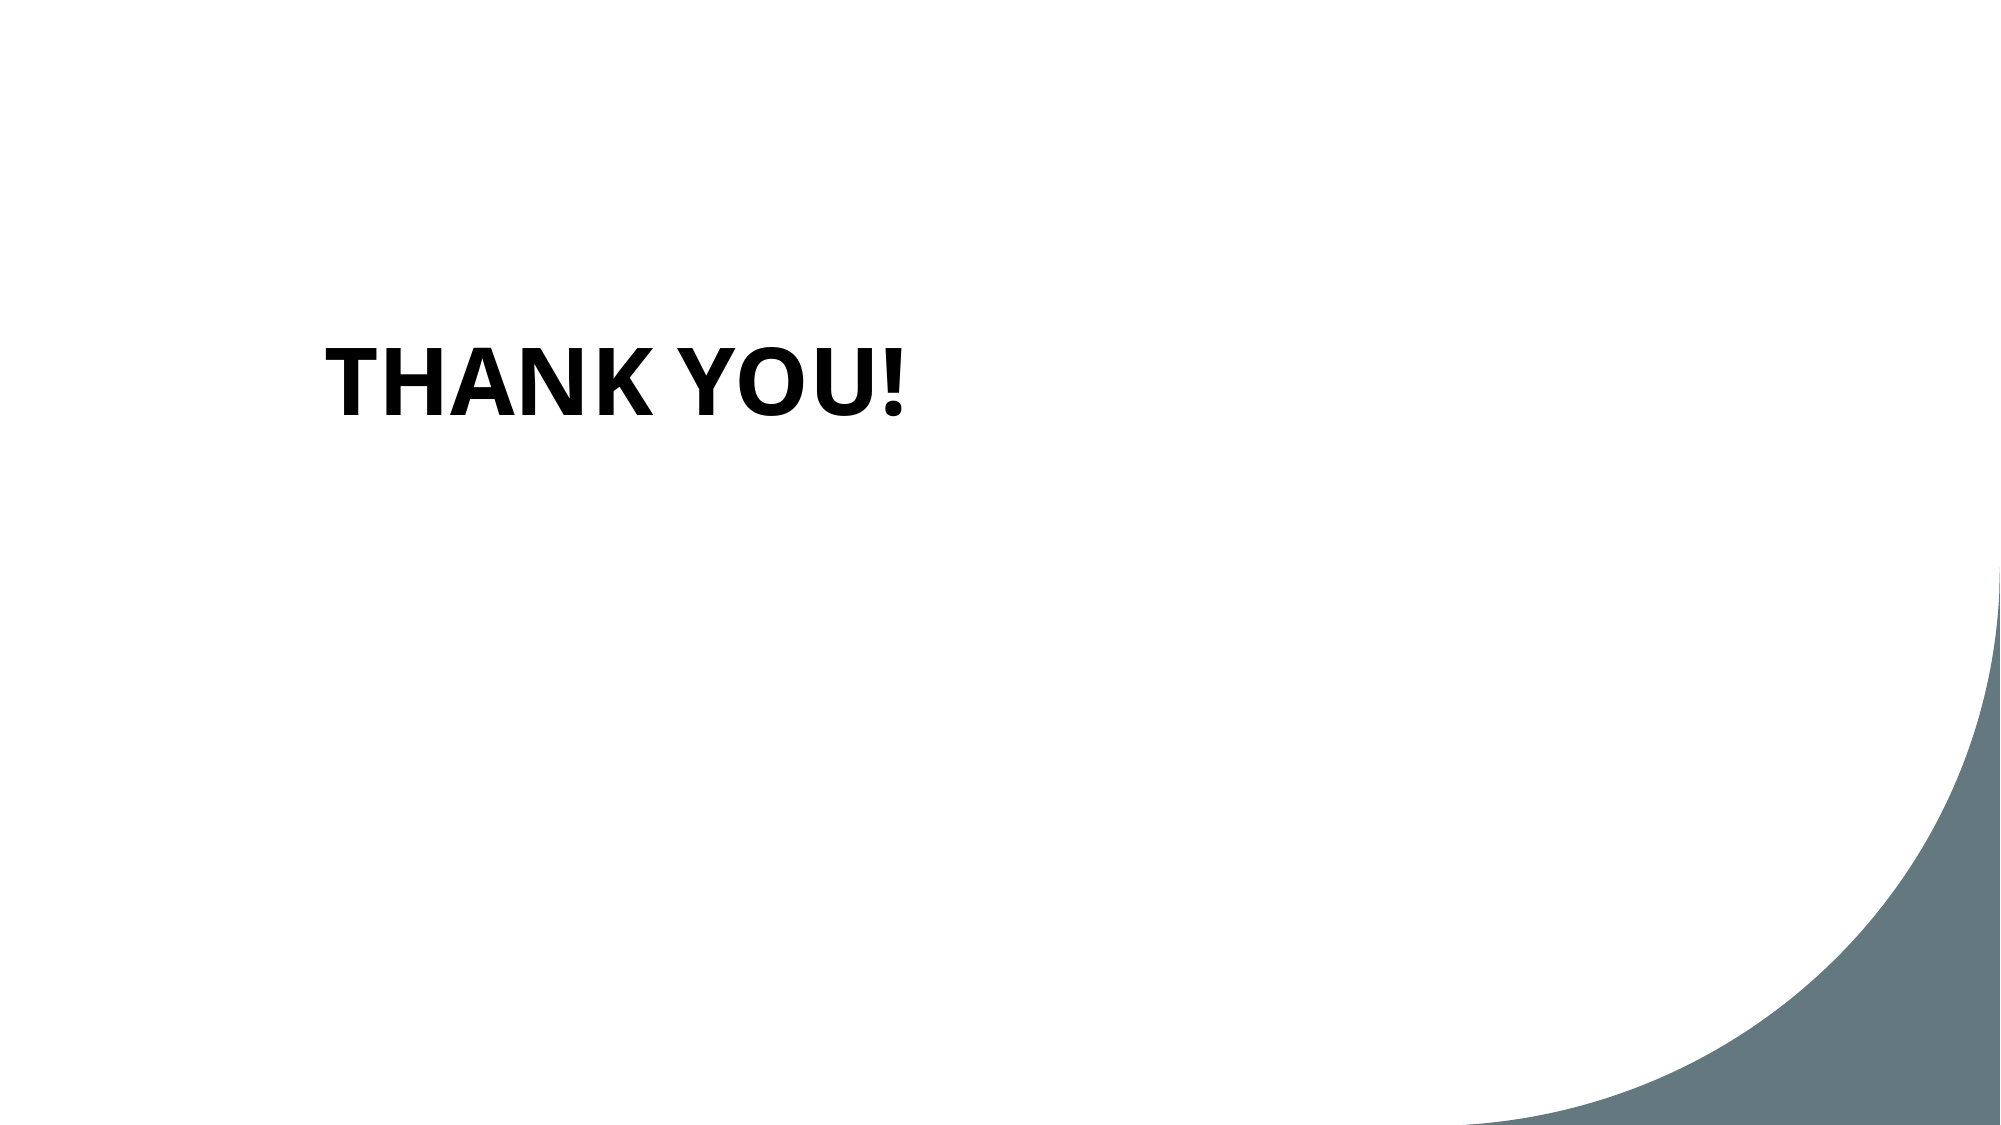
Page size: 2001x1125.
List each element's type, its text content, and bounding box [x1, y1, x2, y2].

list THANK YOU! [309, 292, 1942, 869]
